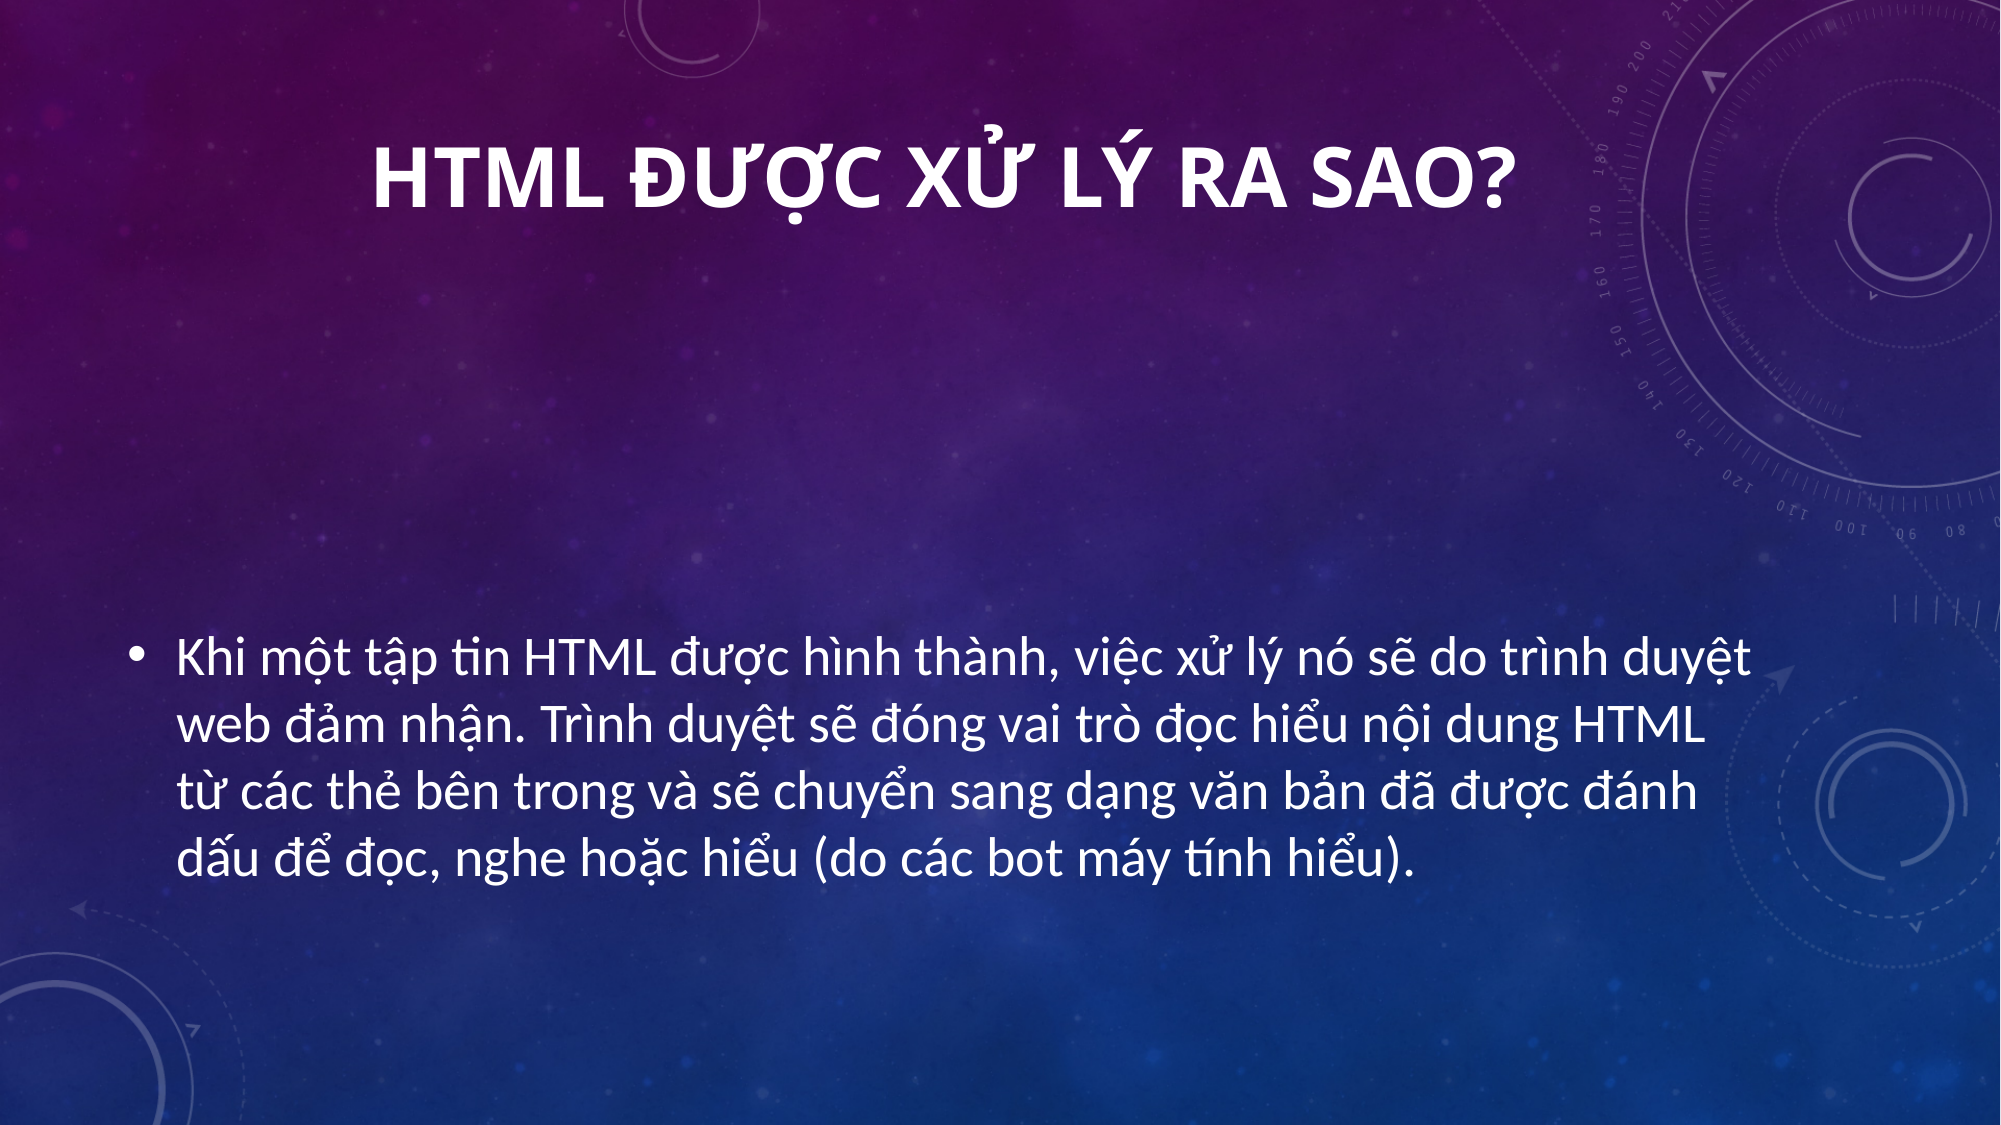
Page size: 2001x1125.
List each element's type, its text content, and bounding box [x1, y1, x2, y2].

picture [0, 0, 2001, 1125]
list Khi một tập tin HTML được hình thành, việc xử lý nó sẽ do trình duyệt web đảm nhận. Trình duyệt sẽ đóng vai trò đọc hiểu nội dung HTML từ các thẻ bên trong và sẽ chuyển sang dạng văn bản đã được đánh dấu để đọc, nghe hoặc hiểu (do các bot máy tính hiểu). [112, 351, 1775, 950]
title HTML được xử lý ra sao? [112, 99, 1775, 339]
